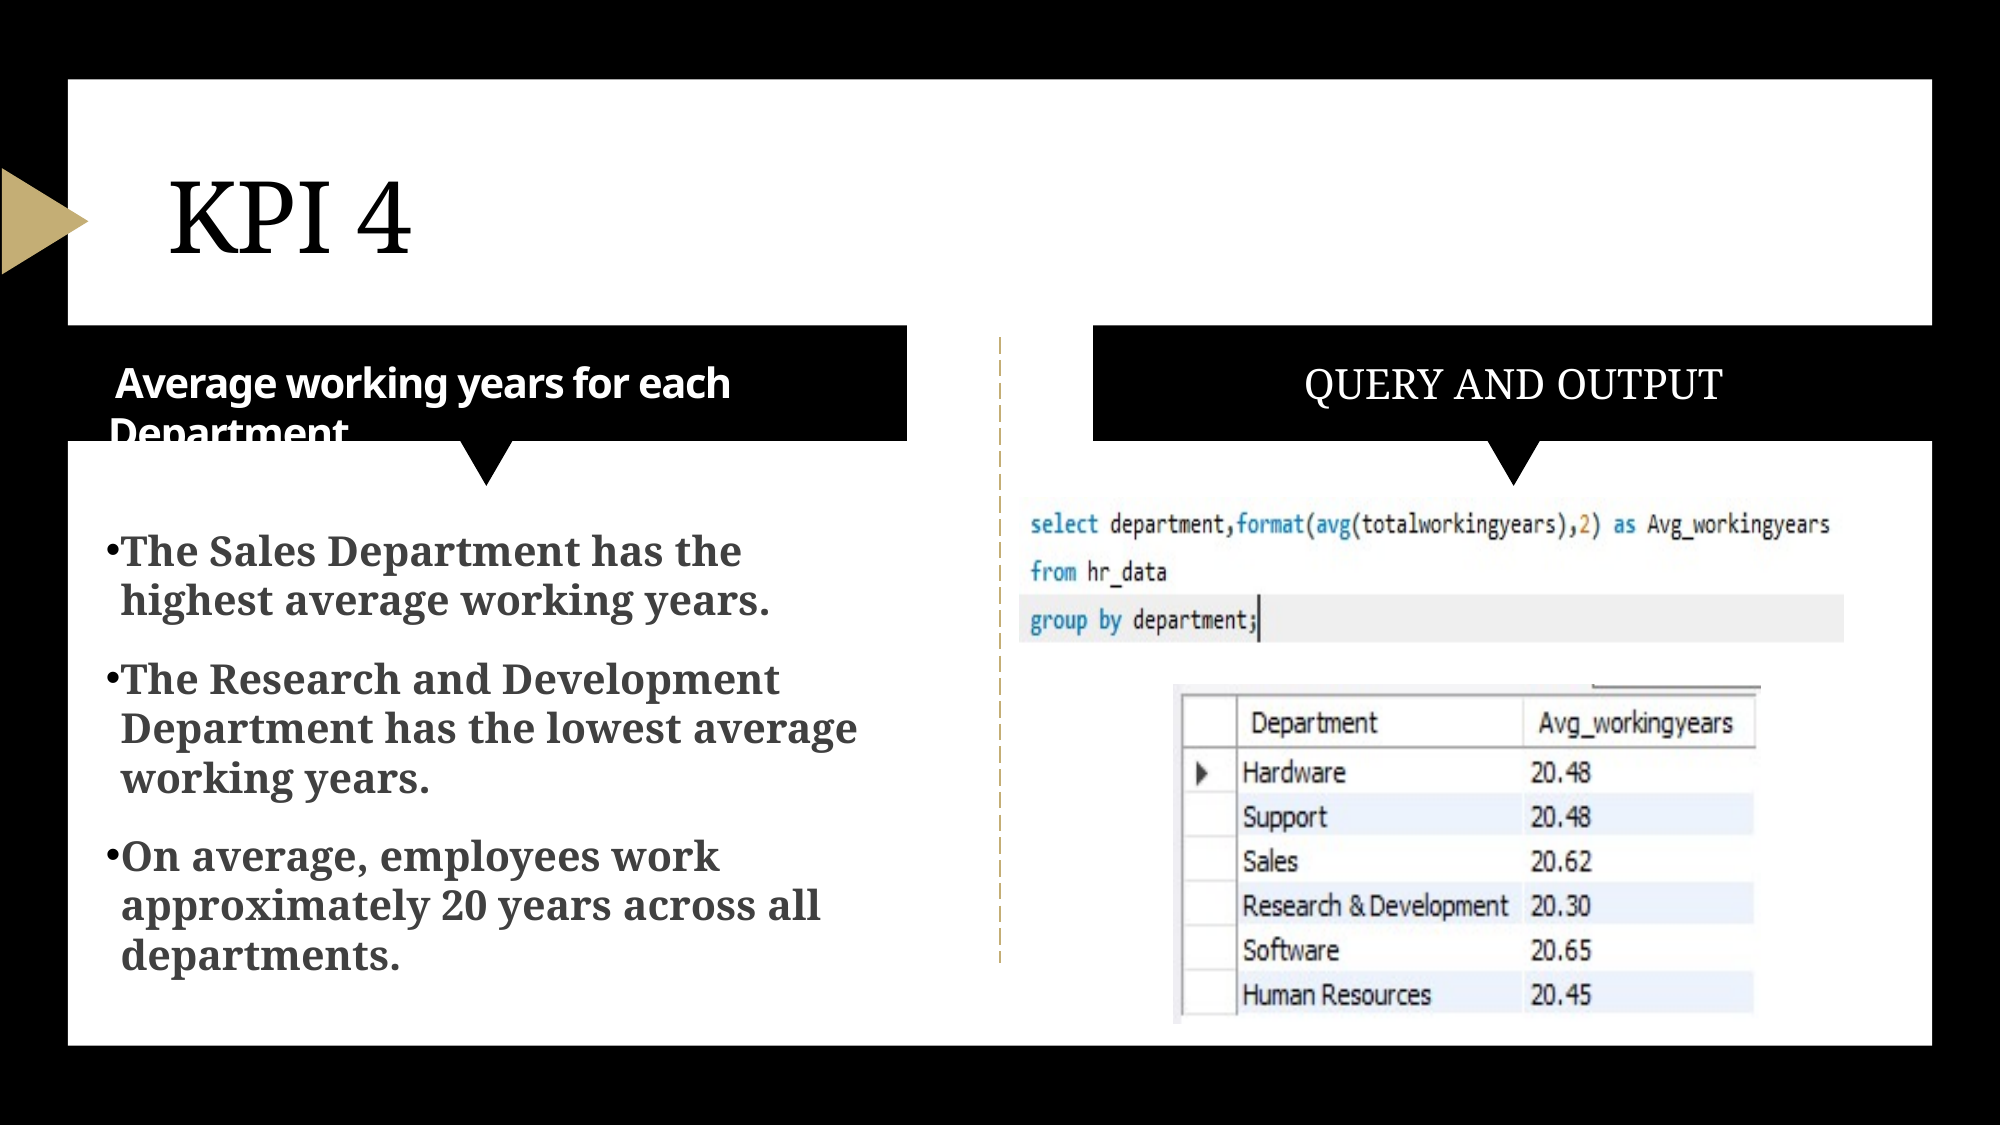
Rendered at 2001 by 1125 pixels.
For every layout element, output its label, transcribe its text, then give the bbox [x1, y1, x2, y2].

picture [1173, 684, 1762, 1024]
list The Sales Department has the highest average working years. The Research and Development Department has the lowest average working years. On average, employees work approximately 20 years across all departments. [105, 517, 867, 989]
title KPI 4 [152, 146, 1828, 296]
picture [1018, 497, 1844, 668]
list Query and Output [1133, 325, 1895, 441]
text_box Average working years for each Department [105, 349, 892, 420]
